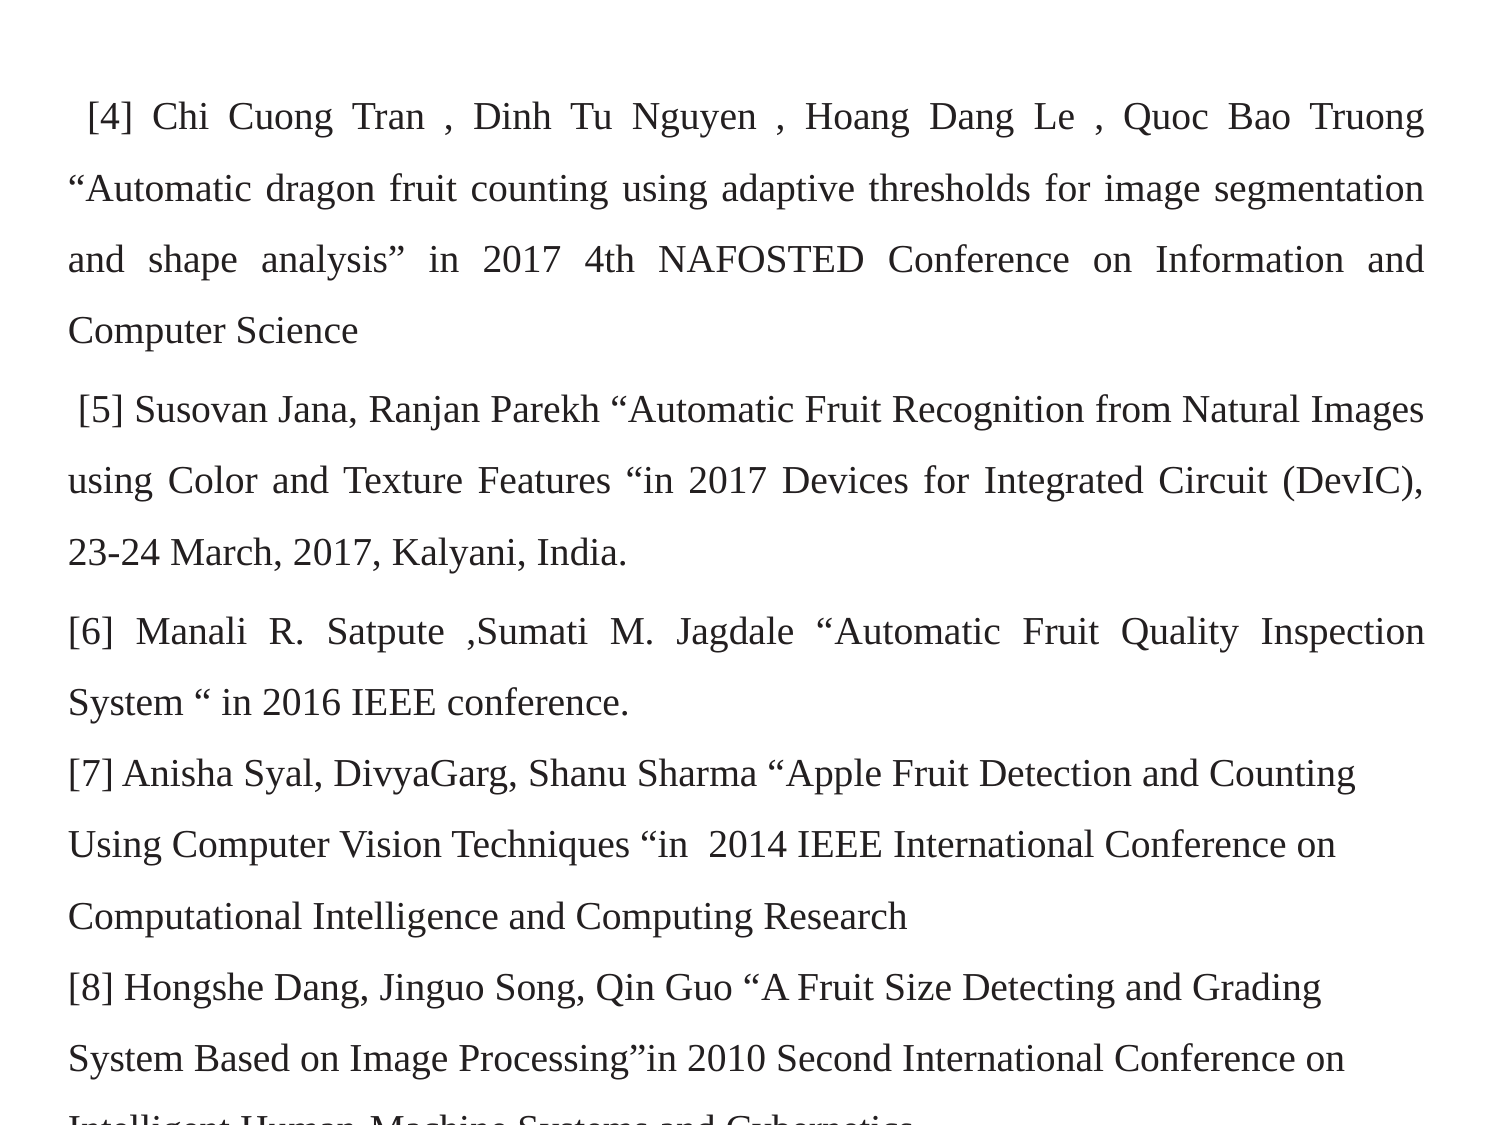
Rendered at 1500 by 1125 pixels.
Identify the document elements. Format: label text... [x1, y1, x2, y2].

title [29, 54, 1380, 243]
text_box [4] Chi Cuong Tran , Dinh Tu Nguyen , Hoang Dang Le , Quoc Bao Truong “Automatic dragon fruit counting using adaptive thresholds for image segmentation and shape analysis” in 2017 4th NAFOSTED Conference on Information and Computer Science [5] Susovan Jana, Ranjan Parekh “Automatic Fruit Recognition from Natural Images using Color and Texture Features “in 2017 Devices for Integrated Circuit (DevIC), 23-24 March, 2017, Kalyani, India. [6] Manali R. Satpute ,Sumati M. Jagdale “Automatic Fruit Quality Inspection System “ in 2016 IEEE conference. [7] Anisha Syal, DivyaGarg, Shanu Sharma “Apple Fruit Detection and Counting Using Computer Vision Techniques “in 2014 IEEE International Conference on Computational Intelligence and Computing Research [8] Hongshe Dang, Jinguo Song, Qin Guo “A Fruit Size Detecting and Grading System Based on Image Processing”in 2010 Second International Conference on Intelligent Human-Machine Systems and Cybernetics. [53, 59, 1441, 1125]
